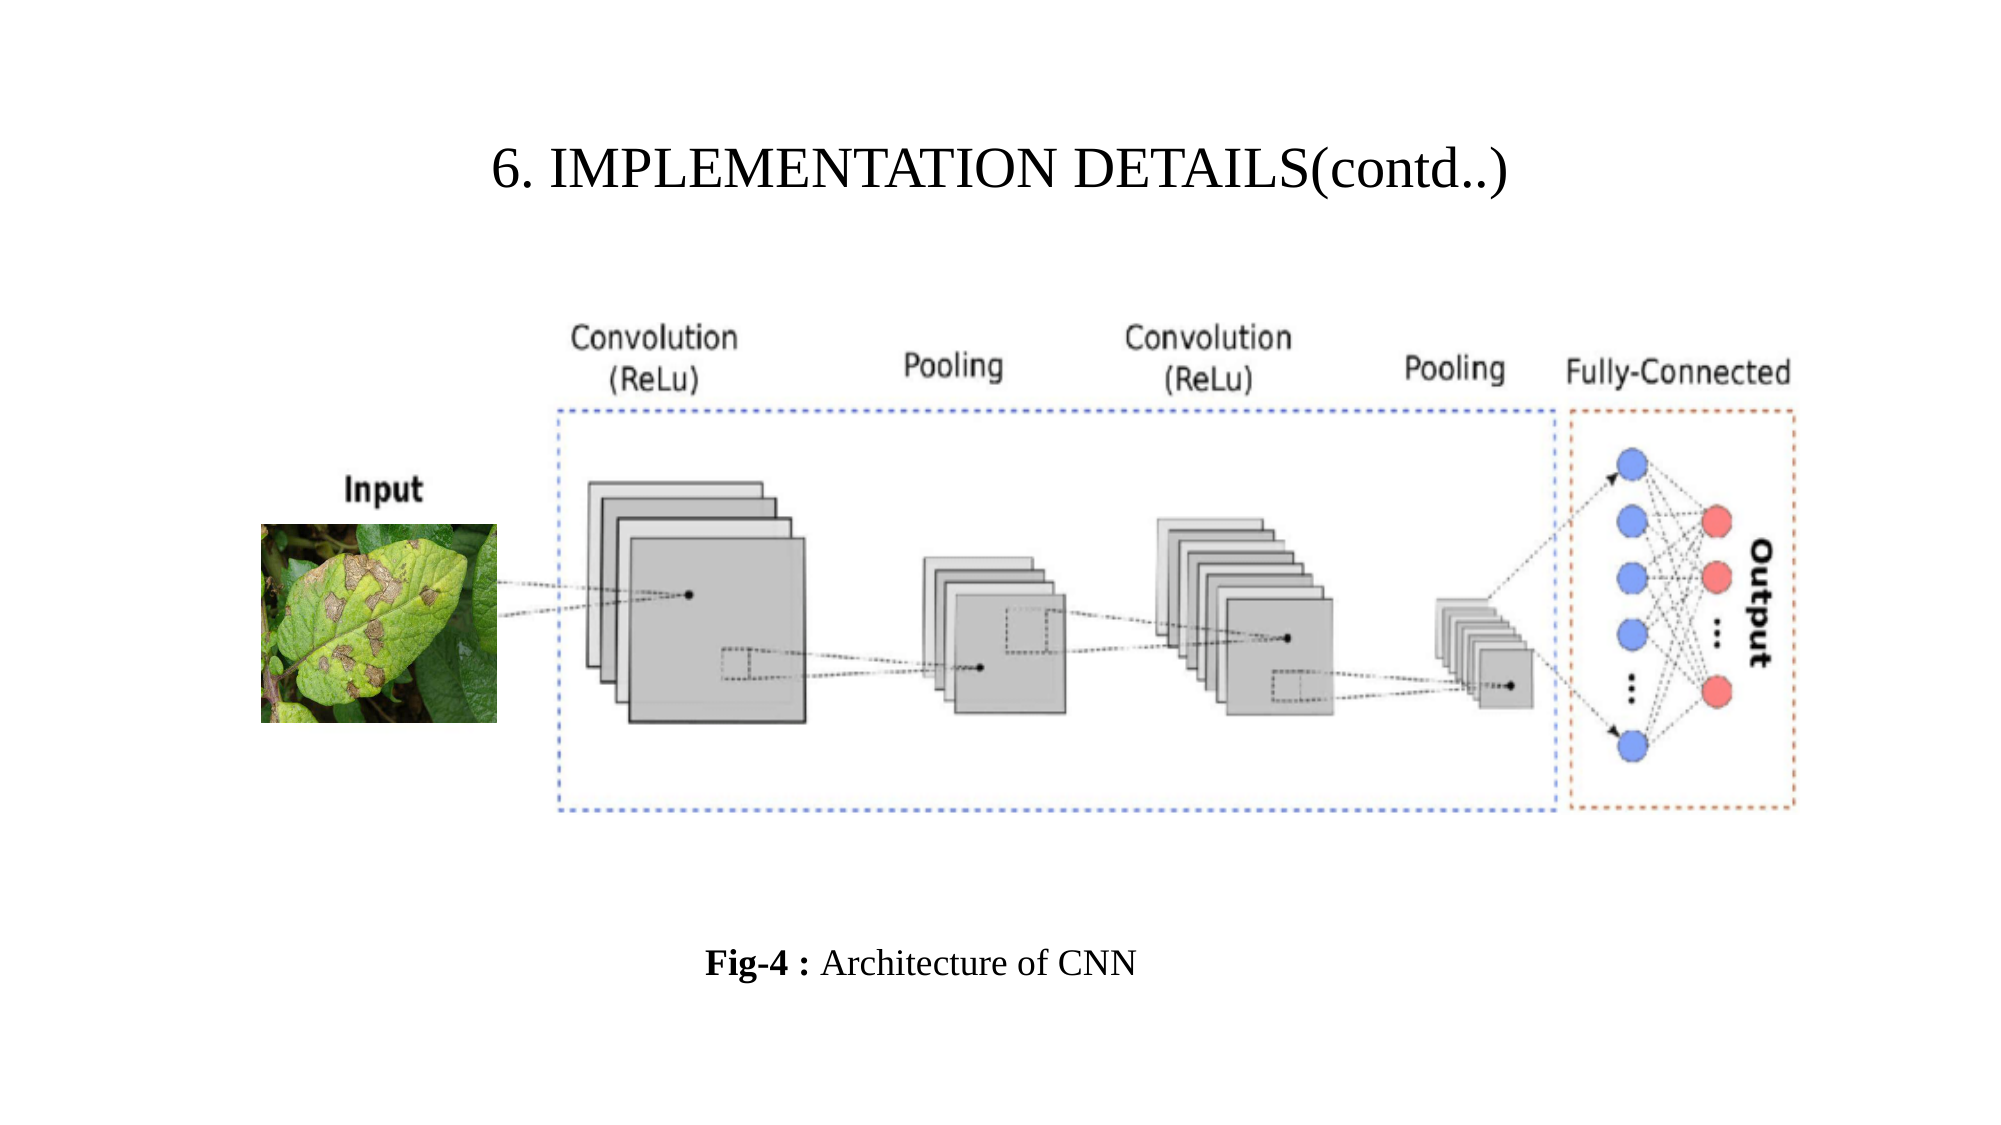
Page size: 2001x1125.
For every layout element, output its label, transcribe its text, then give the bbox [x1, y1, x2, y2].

title 6. IMPLEMENTATION DETAILS(contd..) [137, 59, 1863, 278]
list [287, 322, 1800, 815]
text_box Fig-4 : Architecture of CNN [690, 930, 1412, 990]
picture [261, 524, 497, 723]
